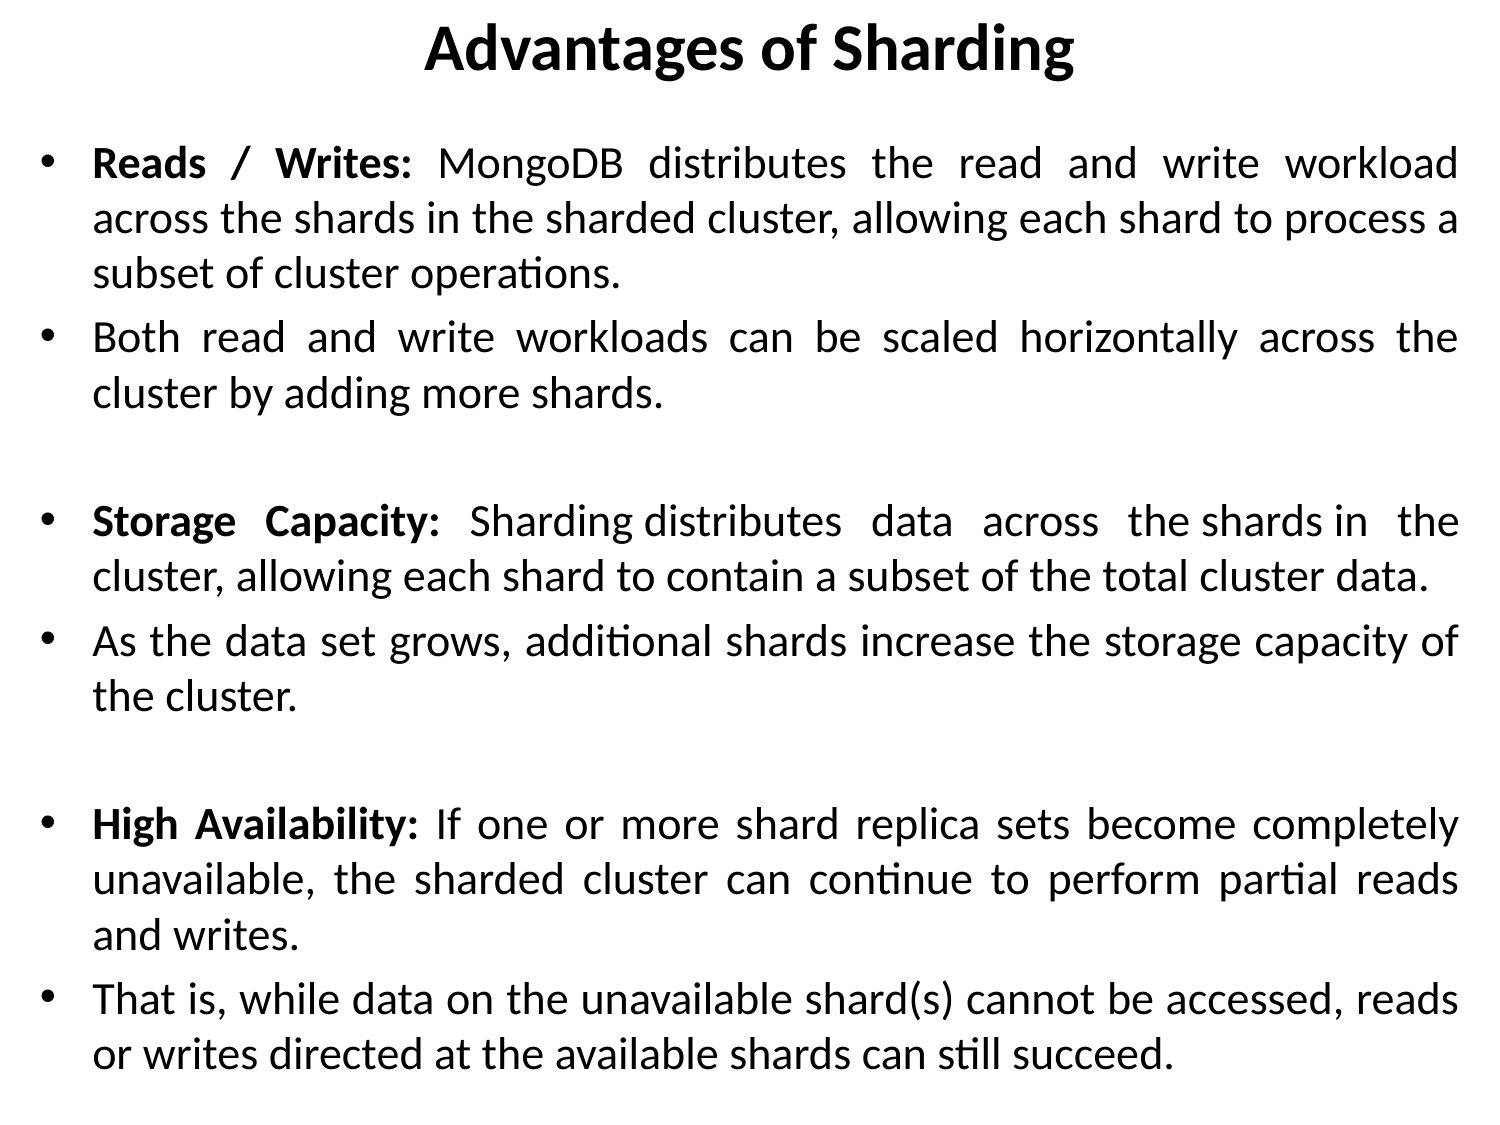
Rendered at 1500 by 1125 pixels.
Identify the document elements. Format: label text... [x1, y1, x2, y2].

title Advantages of Sharding [75, 0, 1425, 88]
list Reads / Writes: MongoDB distributes the read and write workload across the shards in the sharded cluster, allowing each shard to process a subset of cluster operations. Both read and write workloads can be scaled horizontally across the cluster by adding more shards. Storage Capacity: Sharding distributes data across the shards in the cluster, allowing each shard to contain a subset of the total cluster data. As the data set grows, additional shards increase the storage capacity of the cluster. High Availability: If one or more shard replica sets become completely unavailable, the sharded cluster can continue to perform partial reads and writes. That is, while data on the unavailable shard(s) cannot be accessed, reads or writes directed at the available shards can still succeed. [24, 125, 1475, 1100]
